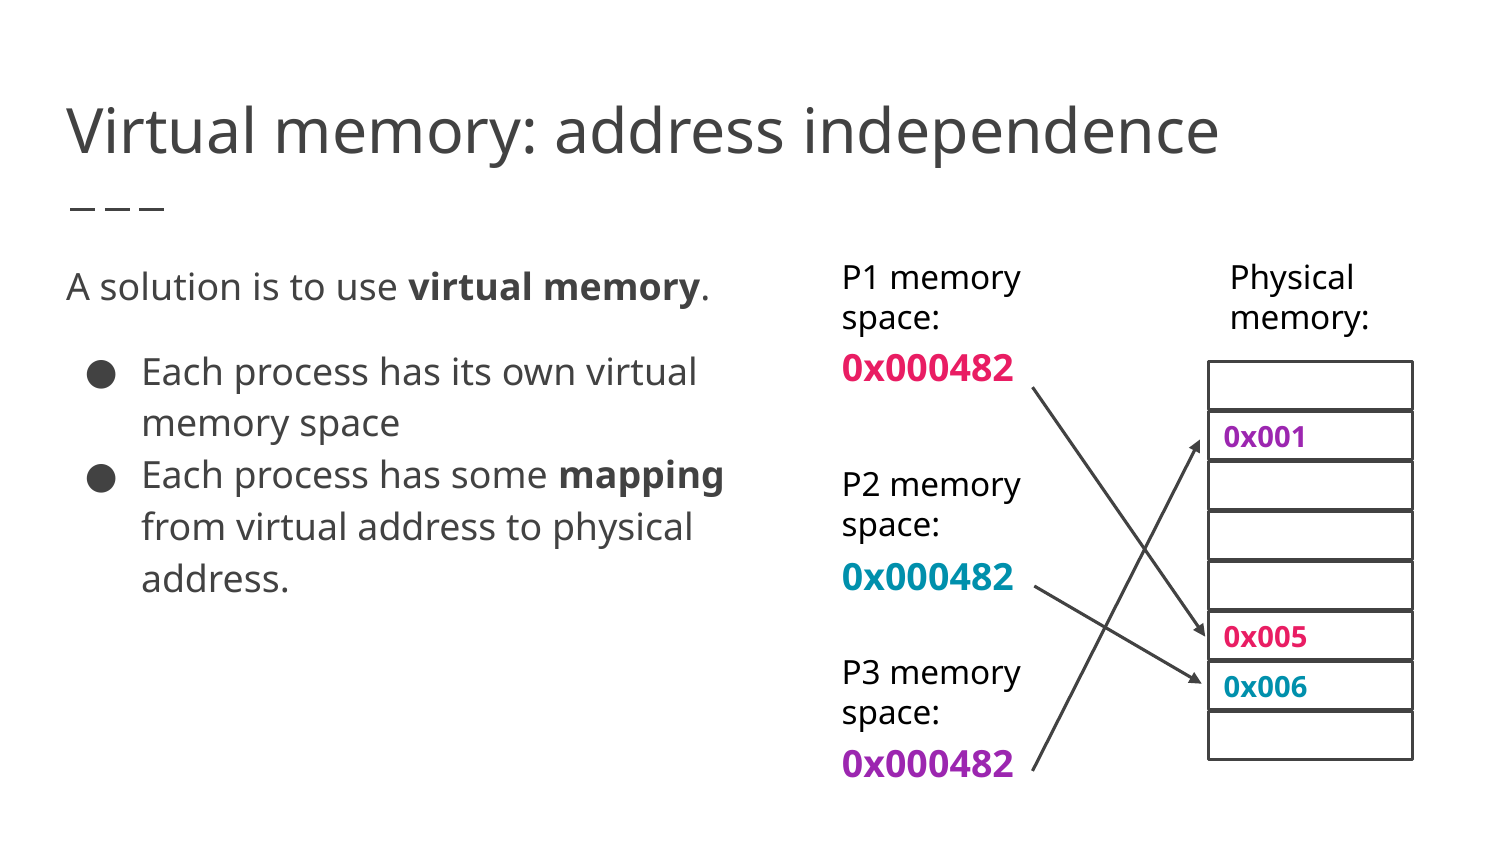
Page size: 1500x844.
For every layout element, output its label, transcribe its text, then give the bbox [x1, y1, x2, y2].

title Virtual memory: address independence [51, 61, 1449, 182]
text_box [1208, 361, 1413, 760]
text_box 0x000482 [826, 538, 1026, 622]
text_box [1032, 386, 1203, 439]
text_box P1 memory space: [826, 240, 1104, 353]
text_box 0x000482 [826, 725, 1064, 809]
text_box Physical memory: [1214, 240, 1420, 353]
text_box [1032, 439, 1201, 772]
list A solution is to use virtual memory. Each process has its own virtual memory space Each process has some mapping from virtual address to physical address. [51, 240, 749, 750]
text_box P2 memory space: [826, 447, 1026, 538]
text_box 0x000482 [826, 328, 1064, 413]
text_box P3 memory space: [826, 636, 1027, 725]
